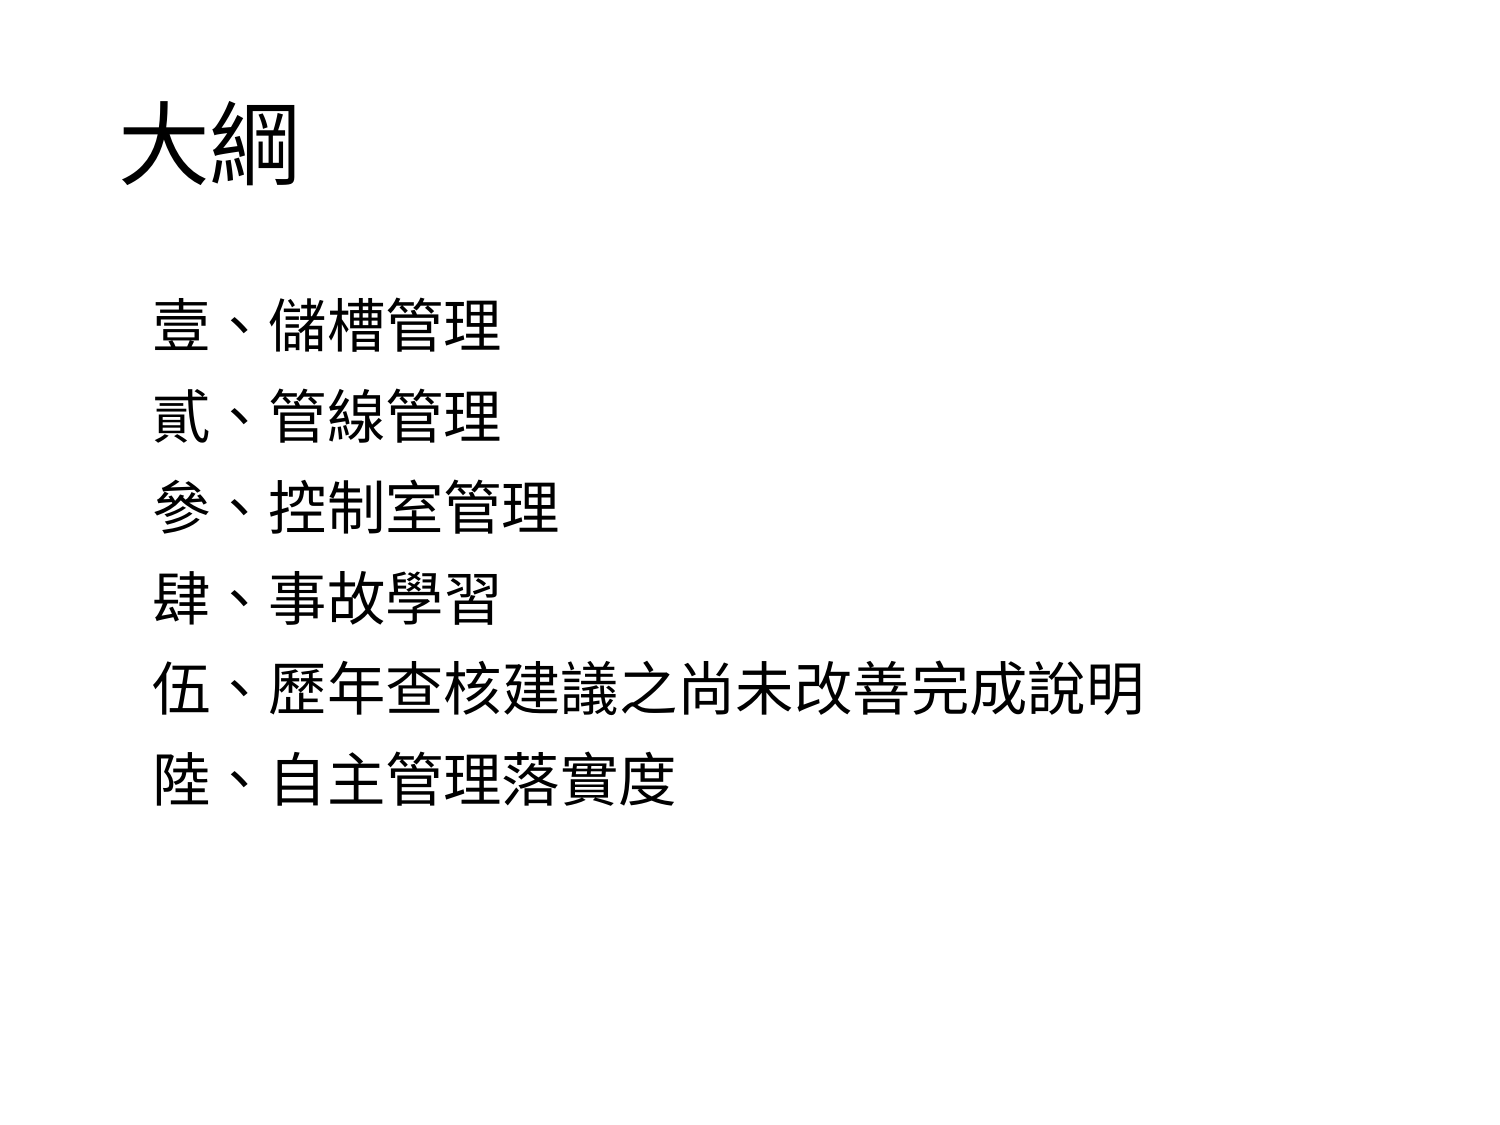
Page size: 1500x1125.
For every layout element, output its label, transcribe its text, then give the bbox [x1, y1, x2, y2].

title 大綱 [103, 59, 1397, 238]
list 壹、儲槽管理 貳、管線管理 參、控制室管理 肆、事故學習 伍、歷年查核建議之尚未改善完成說明 陸、自主管理落實度 [137, 282, 1265, 949]
